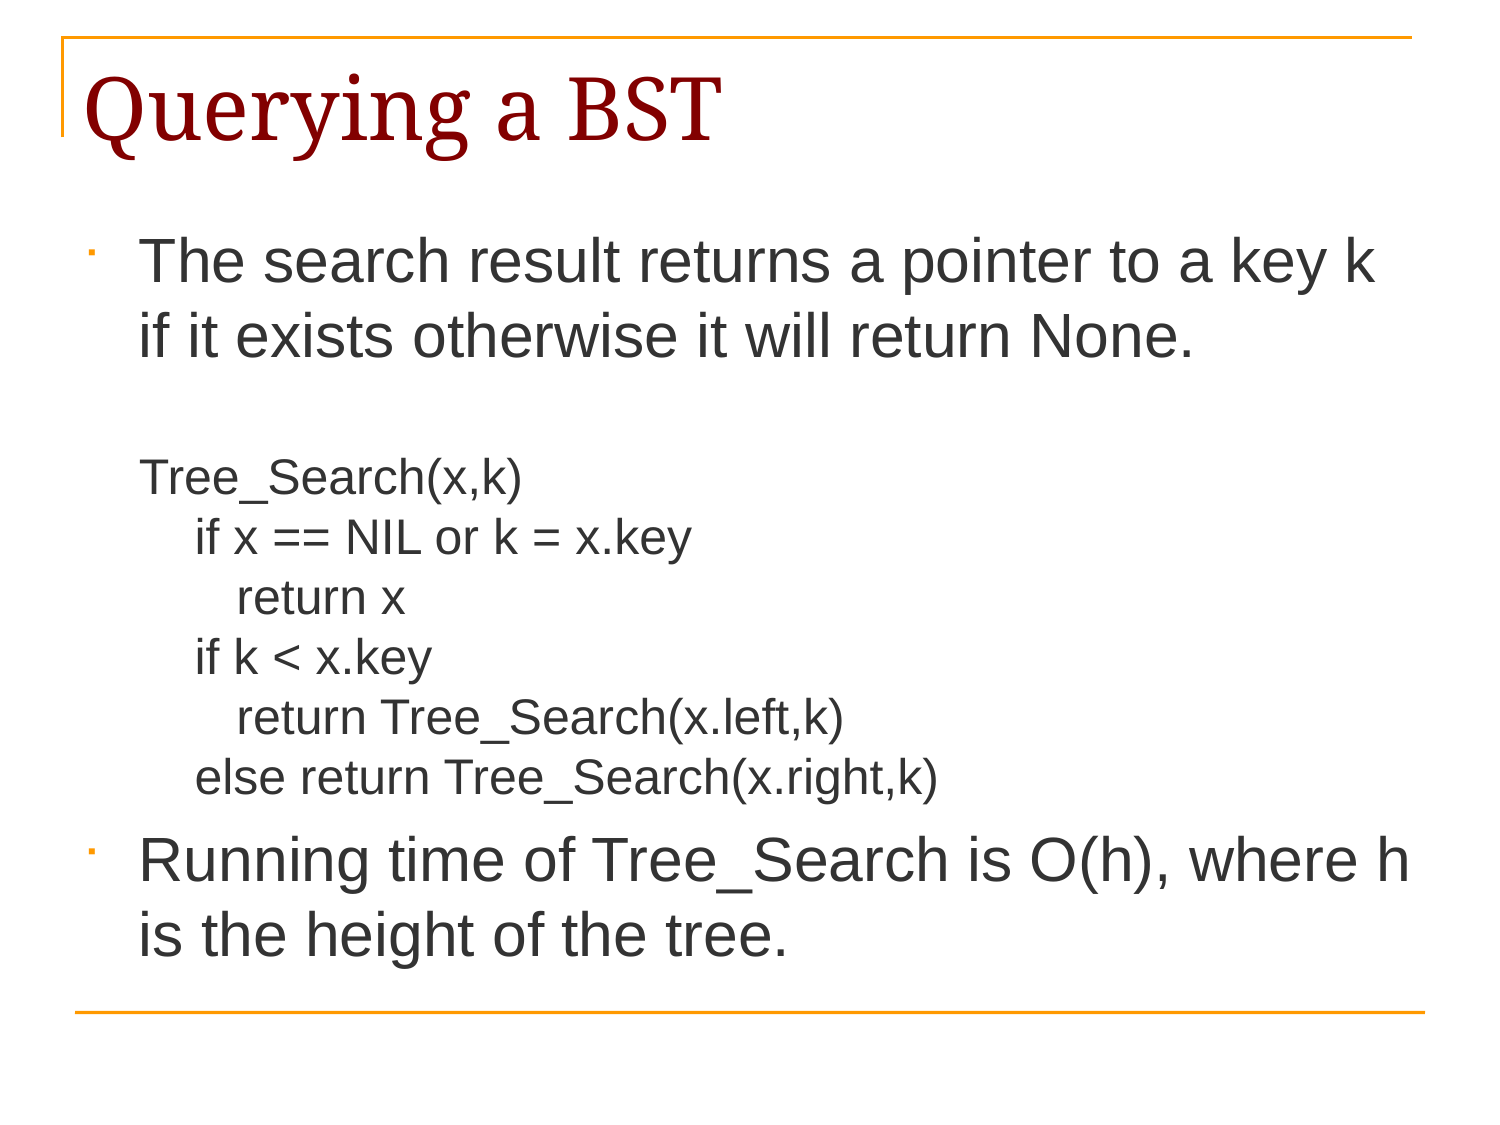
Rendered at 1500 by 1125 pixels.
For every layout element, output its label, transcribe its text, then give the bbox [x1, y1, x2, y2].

title Querying a BST [74, 45, 1426, 201]
list The search result returns a pointer to a key k if it exists otherwise it will return None. Tree_Search(x,k) if x == NIL or k = x.key return x if k < x.key return Tree_Search(x.left,k) else return Tree_Search(x.right,k) Running time of Tree_Search is O(h), where h is the height of the tree. [74, 211, 1426, 994]
